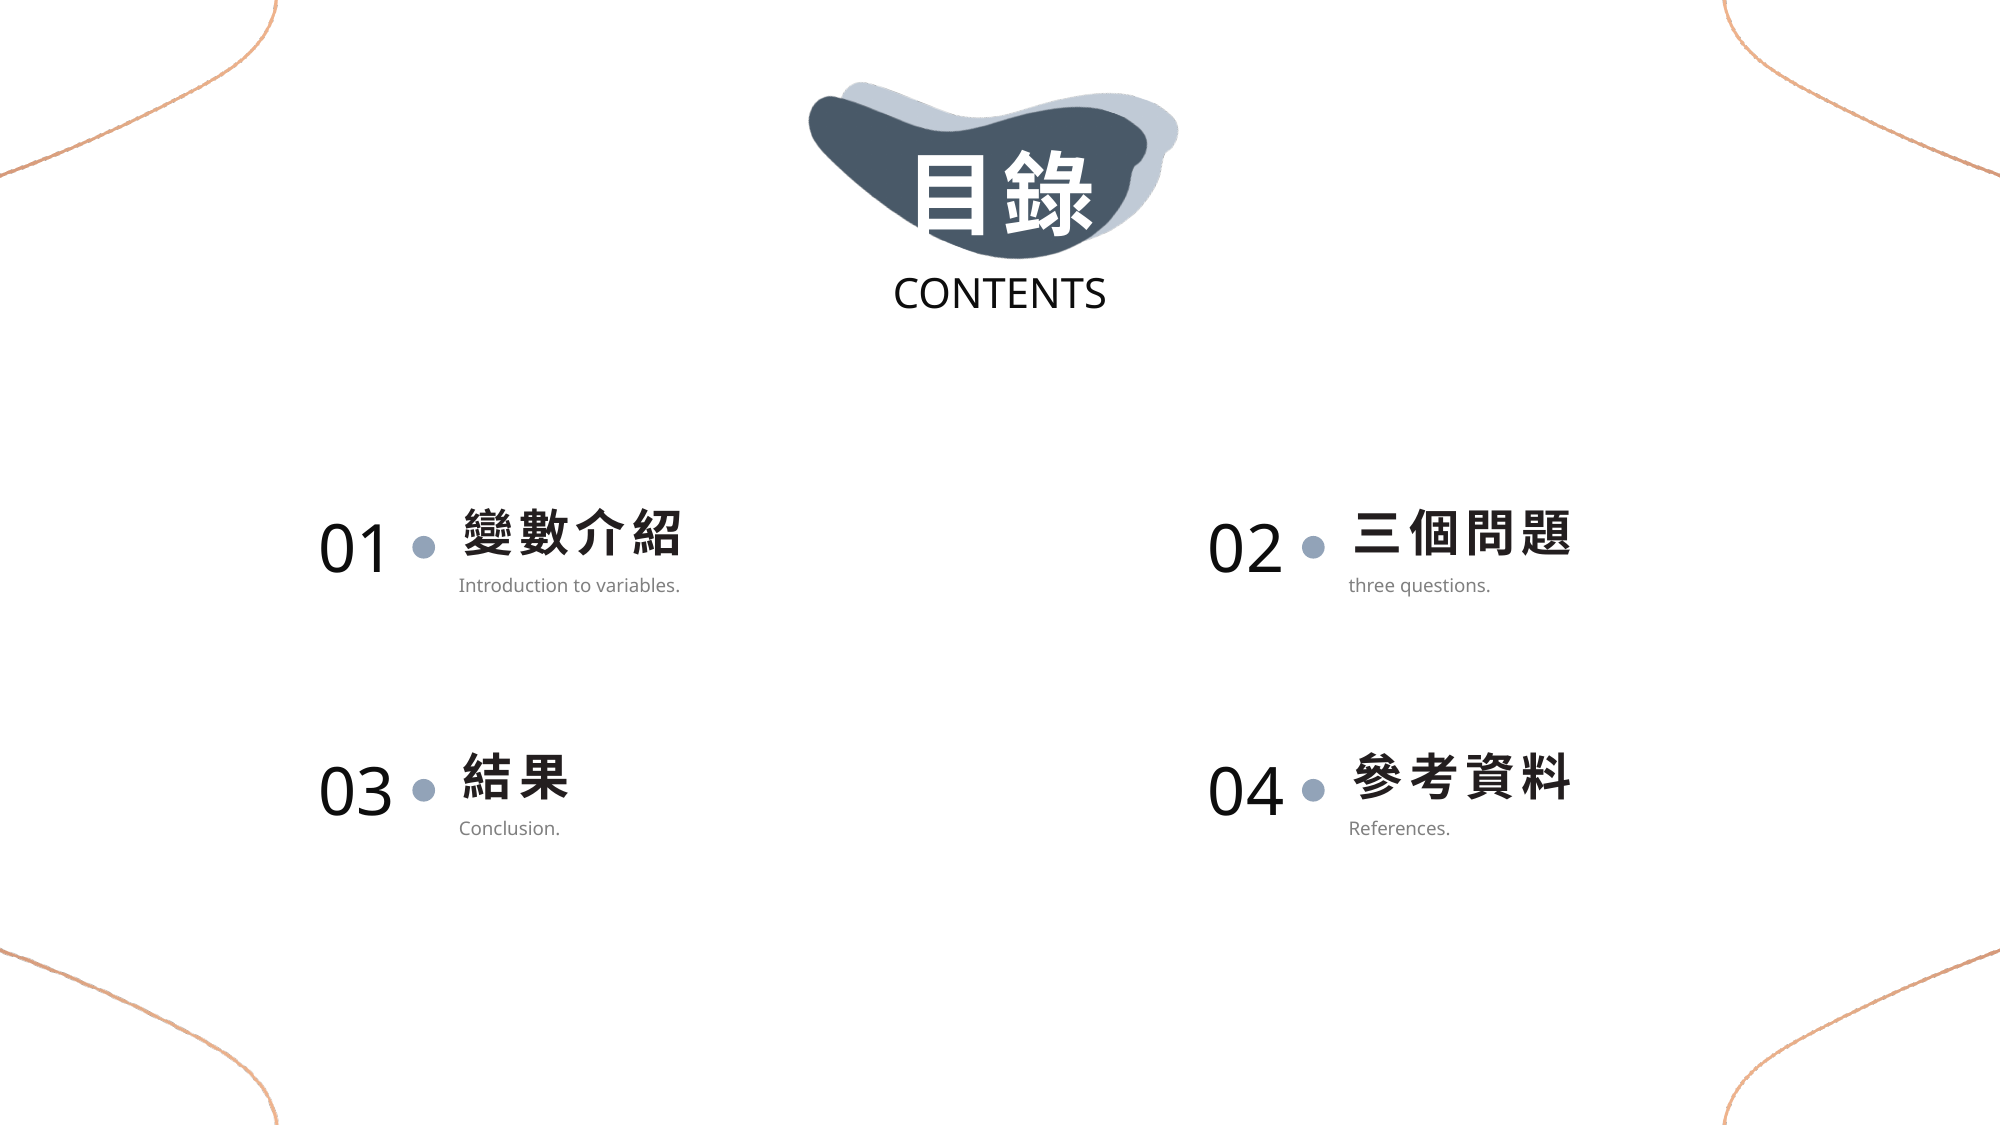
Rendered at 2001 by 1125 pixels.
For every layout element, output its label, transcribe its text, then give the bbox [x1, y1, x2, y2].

text_box [1300, 777, 1326, 803]
text_box CONTENTS [807, 259, 1193, 325]
text_box 02 [1182, 498, 1310, 593]
text_box 結果 [448, 737, 585, 798]
text_box 04 [1182, 741, 1310, 836]
text_box [1300, 534, 1326, 560]
picture [783, 0, 1186, 259]
picture [1674, 918, 2000, 1125]
text_box [411, 534, 437, 560]
text_box 參考資料 [1338, 737, 1587, 798]
text_box 目錄 [890, 129, 1110, 255]
text_box three questions. [1333, 555, 1707, 604]
text_box 變數介紹 [448, 494, 698, 555]
text_box Conclusion. [444, 798, 817, 847]
text_box References. [1333, 798, 1707, 847]
text_box Introduction to variables. [444, 555, 817, 604]
text_box 三個問題 [1338, 494, 1587, 555]
picture [0, 918, 325, 1125]
text_box [411, 777, 437, 803]
text_box 03 [293, 741, 420, 836]
picture [1674, 0, 2000, 207]
picture [0, 0, 325, 207]
text_box 01 [293, 498, 420, 593]
